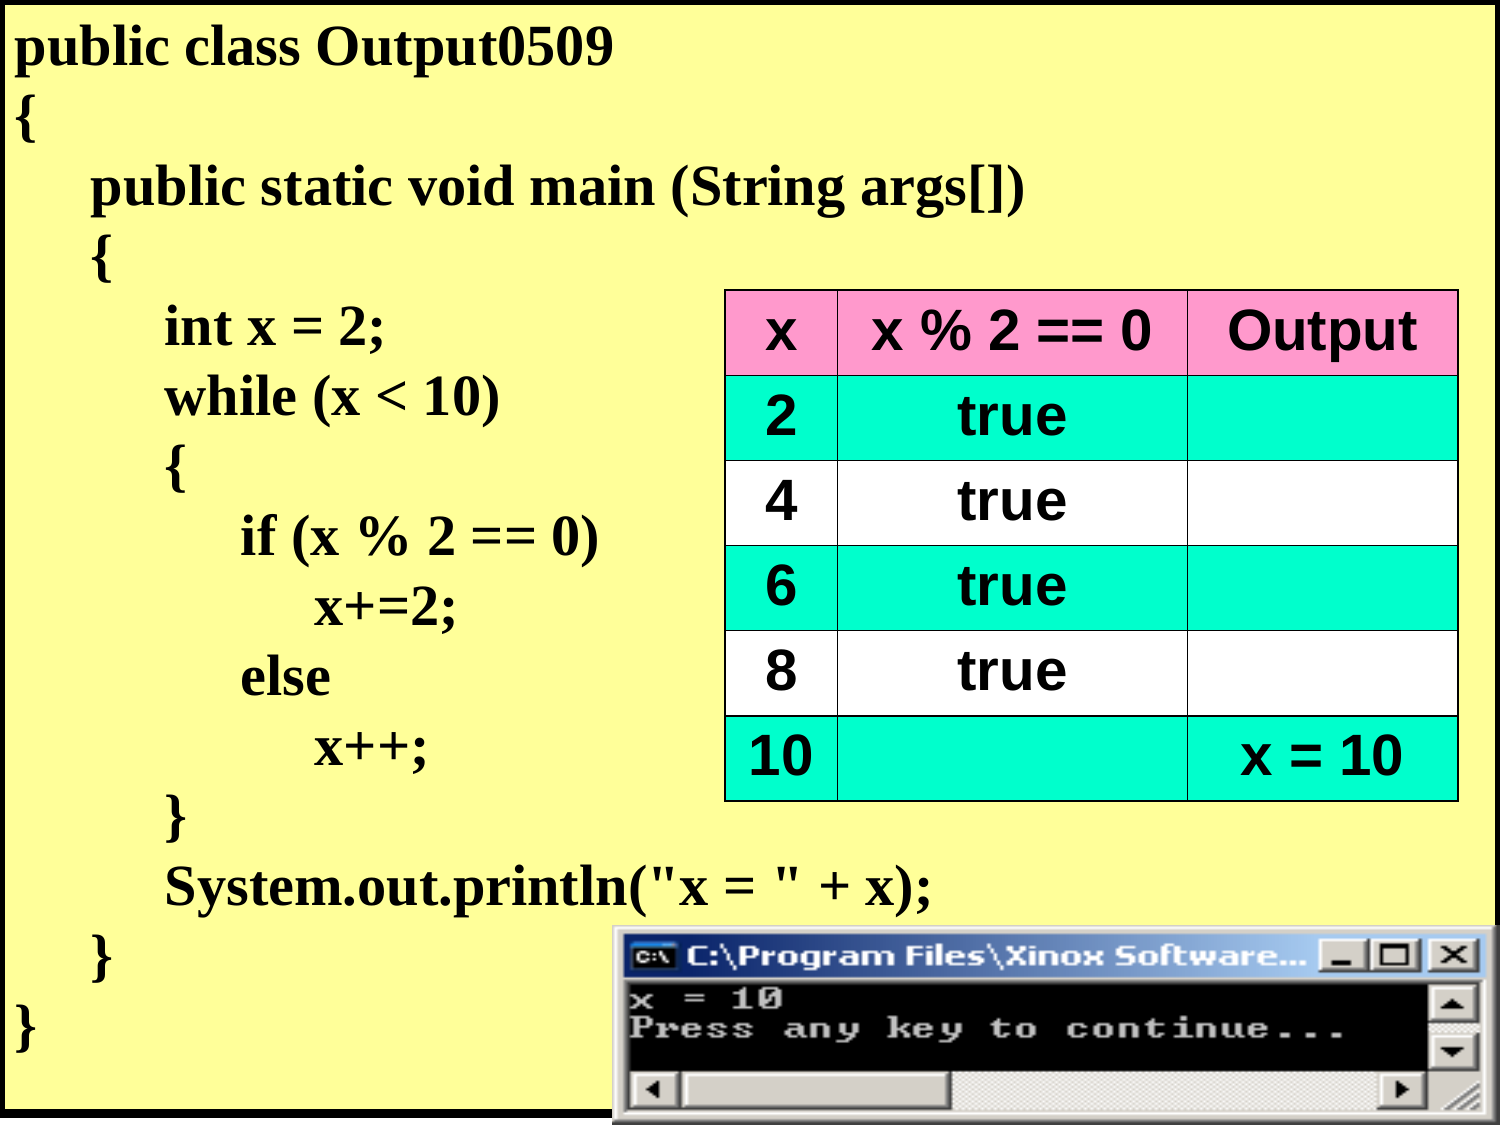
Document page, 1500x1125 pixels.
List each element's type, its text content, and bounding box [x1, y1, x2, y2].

table_cell [838, 717, 1187, 800]
table_header Output [1188, 291, 1457, 375]
table_cell 6 [726, 546, 837, 630]
picture [612, 925, 1500, 1125]
table_cell true [838, 631, 1187, 715]
table_cell true [838, 546, 1187, 630]
table_cell true [838, 376, 1187, 460]
table_cell [1188, 631, 1457, 715]
table_header x % 2 == 0 [838, 291, 1187, 375]
table_header x [726, 291, 837, 375]
table_cell 8 [726, 631, 837, 715]
table_cell 2 [726, 376, 837, 460]
table_cell [1188, 376, 1457, 460]
table_cell [1188, 546, 1457, 630]
table_cell x = 10 [1188, 717, 1457, 800]
text_box public class Output0509 { public static void main (String args[]) { int x = 2; while (x < 10) { if (x % 2 == 0) x+=2; else x++; } System.out.println("x = " + x); } } [0, 0, 1500, 1114]
table_cell 10 [726, 717, 837, 800]
table_cell 4 [726, 461, 837, 545]
table_cell [1188, 461, 1457, 545]
table_cell true [838, 461, 1187, 545]
